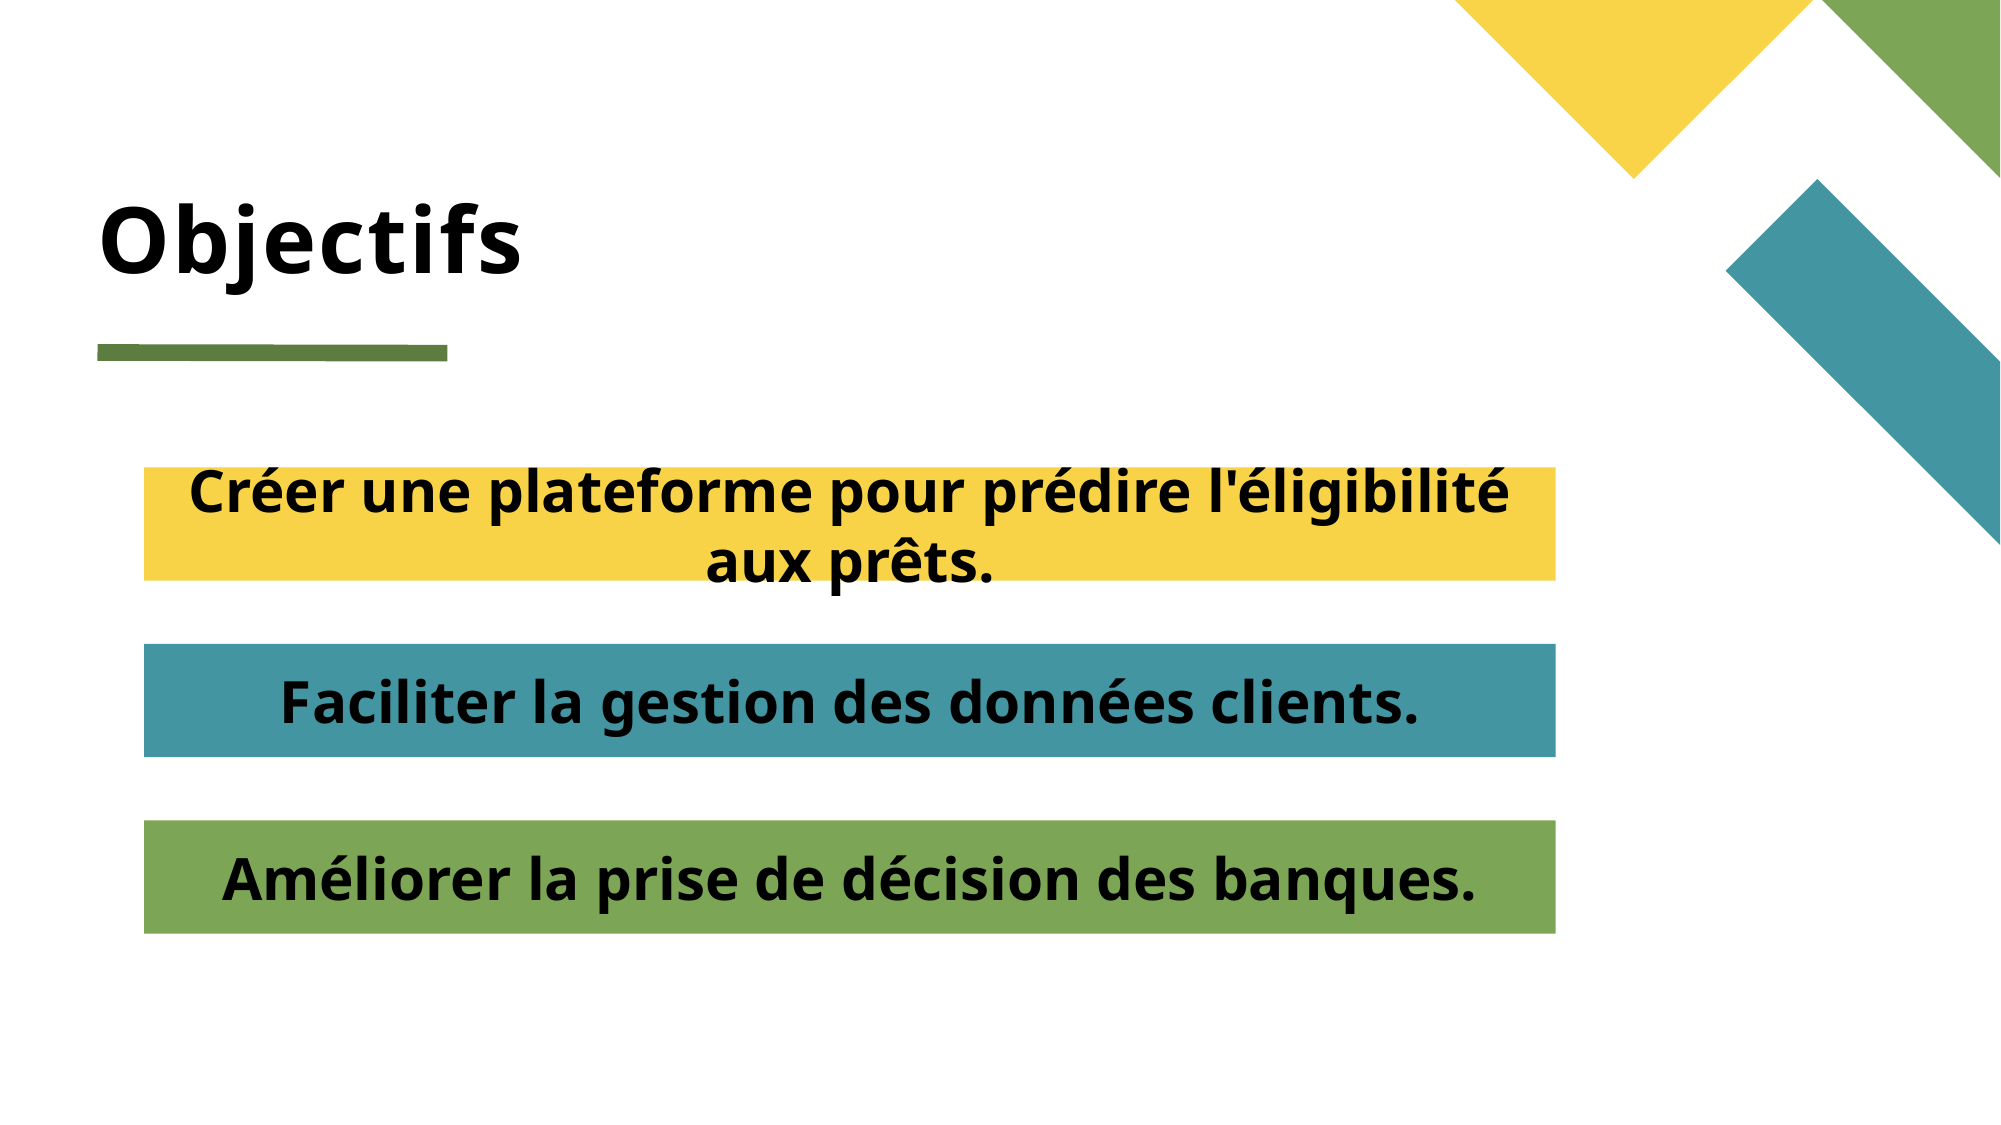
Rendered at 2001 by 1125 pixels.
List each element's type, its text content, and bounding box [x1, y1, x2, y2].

title Objectifs [97, 45, 1702, 291]
text_box Améliorer la prise de décision des banques. [143, 819, 1557, 935]
text_box Faciliter la gestion des données clients. [143, 643, 1557, 758]
text_box Créer une plateforme pour prédire l'éligibilité aux prêts. [143, 466, 1557, 582]
